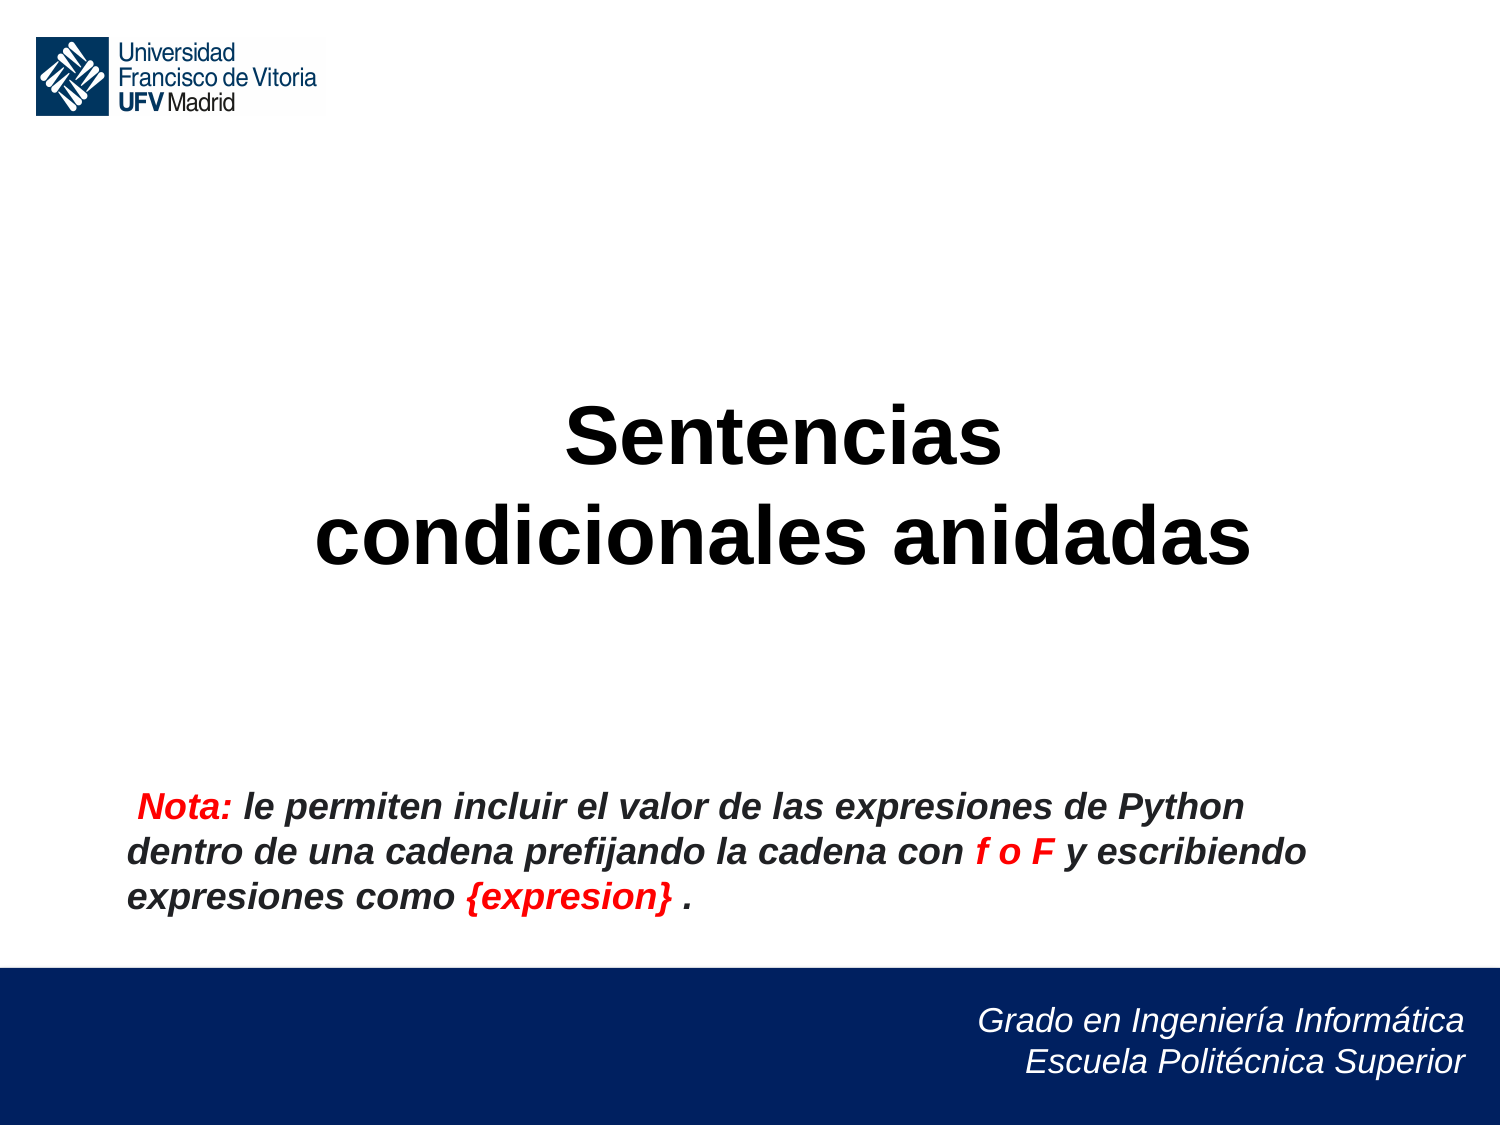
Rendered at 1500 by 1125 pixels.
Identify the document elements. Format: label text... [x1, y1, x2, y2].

text_box Nota: le permiten incluir el valor de las expresiones de Python dentro de una cadena prefijando la cadena con f o F y escribiendo expresiones como {expresion} . [112, 775, 1365, 925]
picture [36, 37, 326, 116]
title Sentencias condicionales anidadas [277, 373, 1291, 591]
